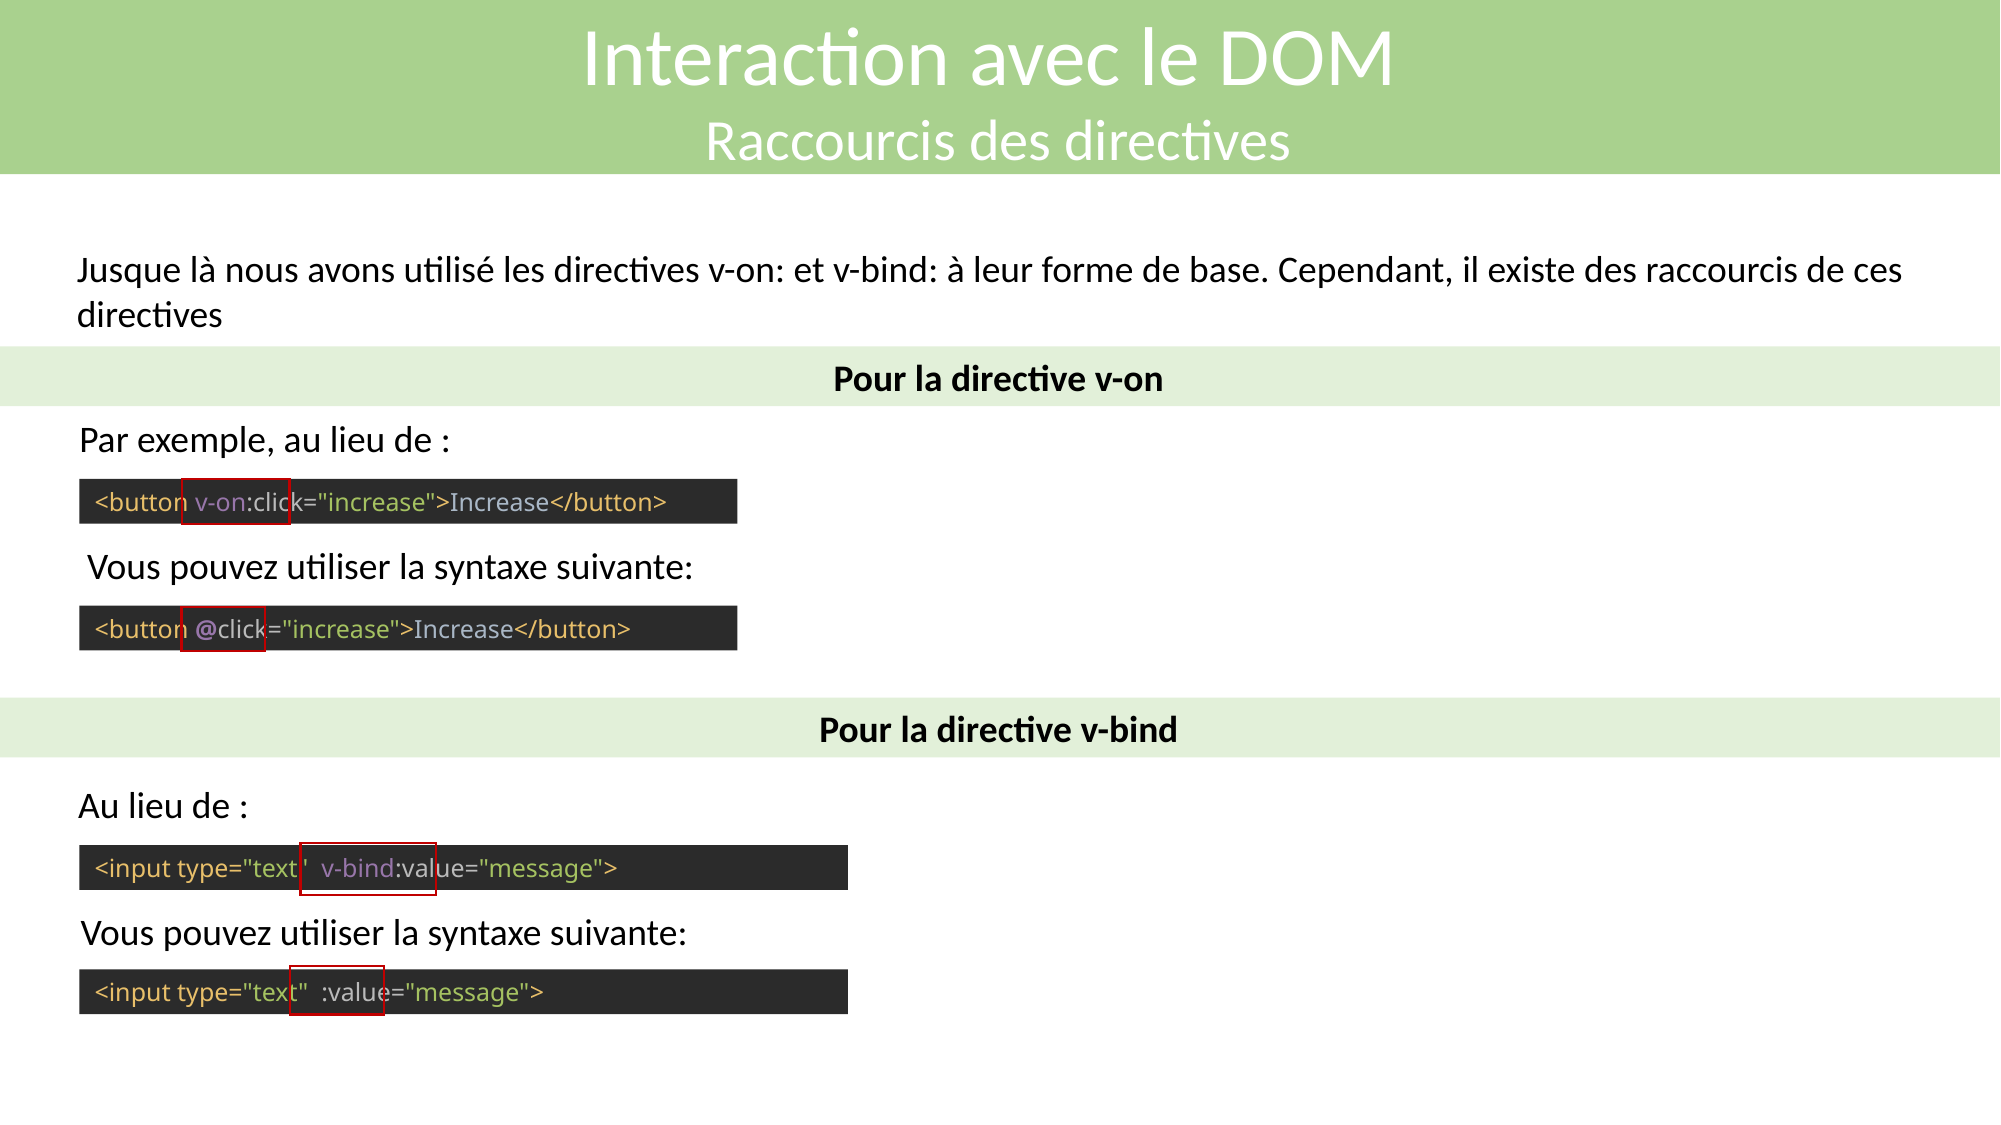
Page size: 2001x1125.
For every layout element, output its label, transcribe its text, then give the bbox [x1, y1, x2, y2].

text_box <button v-on:click="increase">Increase</button> [79, 478, 181, 524]
text_box <button @click="increase">Increase</button> [79, 605, 738, 651]
text_box Jusque là nous avons utilisé les directives v-on: et v-bind: à leur forme de base. Cependant, il existe des raccourcis de ces directives [62, 237, 1938, 343]
text_box Pour la directive v-bind [0, 697, 2000, 758]
text_box <input type="text" v-bind:value="message"> [437, 845, 848, 890]
text_box Par exemple, au lieu de : [64, 407, 467, 468]
text_box Vous pouvez utiliser la syntaxe suivante: [72, 535, 710, 595]
text_box <input type="text" :value="message"> [385, 969, 848, 1015]
text_box <button v-on:click="increase">Increase</button> [291, 478, 738, 524]
text_box [289, 965, 385, 1016]
text_box Vous pouvez utiliser la syntaxe suivante: [65, 900, 704, 960]
text_box Interaction avec le DOM Raccourcis des directives [0, 0, 2000, 175]
text_box Pour la directive v-on [0, 346, 2000, 407]
text_box <input type="text" v-bind:value="message"> [79, 845, 299, 890]
text_box <input type="text" :value="message"> [79, 969, 289, 1015]
text_box [299, 842, 437, 896]
text_box [180, 606, 266, 652]
text_box [181, 478, 291, 525]
text_box Au lieu de : [63, 773, 265, 834]
